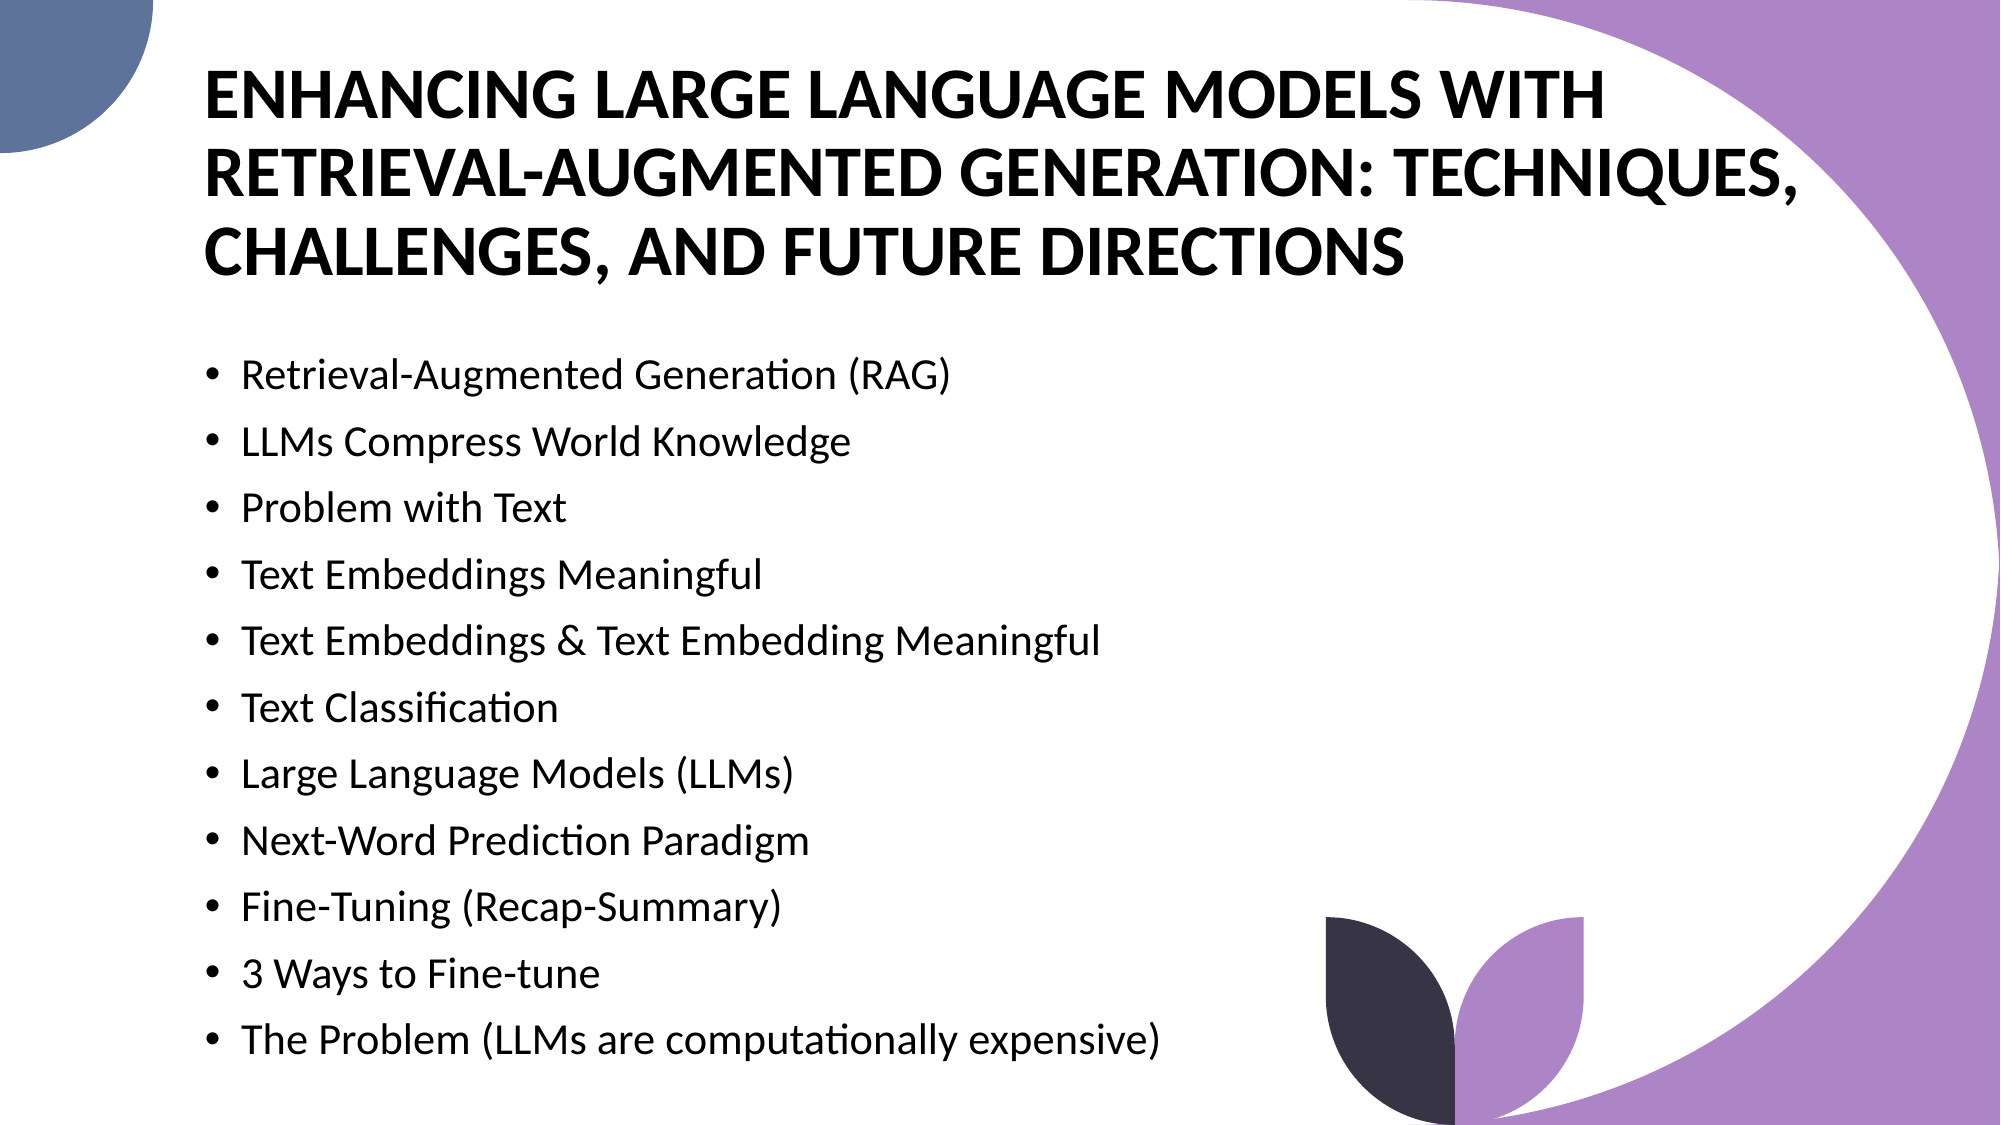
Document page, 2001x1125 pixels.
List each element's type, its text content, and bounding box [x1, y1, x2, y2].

title ENHANCING LARGE LANGUAGE MODELS WITH RETRIEVAL-AUGMENTED GENERATION: TECHNIQUES, CHALLENGES, AND FUTURE DIRECTIONS [190, 47, 1968, 299]
list Retrieval-Augmented Generation (RAG) LLMs Compress World Knowledge Problem with Text Text Embeddings Meaningful Text Embeddings & Text Embedding Meaningful Text Classification Large Language Models (LLMs) Next-Word Prediction Paradigm Fine-Tuning (Recap-Summary) 3 Ways to Fine-tune The Problem (LLMs are computationally expensive) [190, 344, 1795, 1078]
